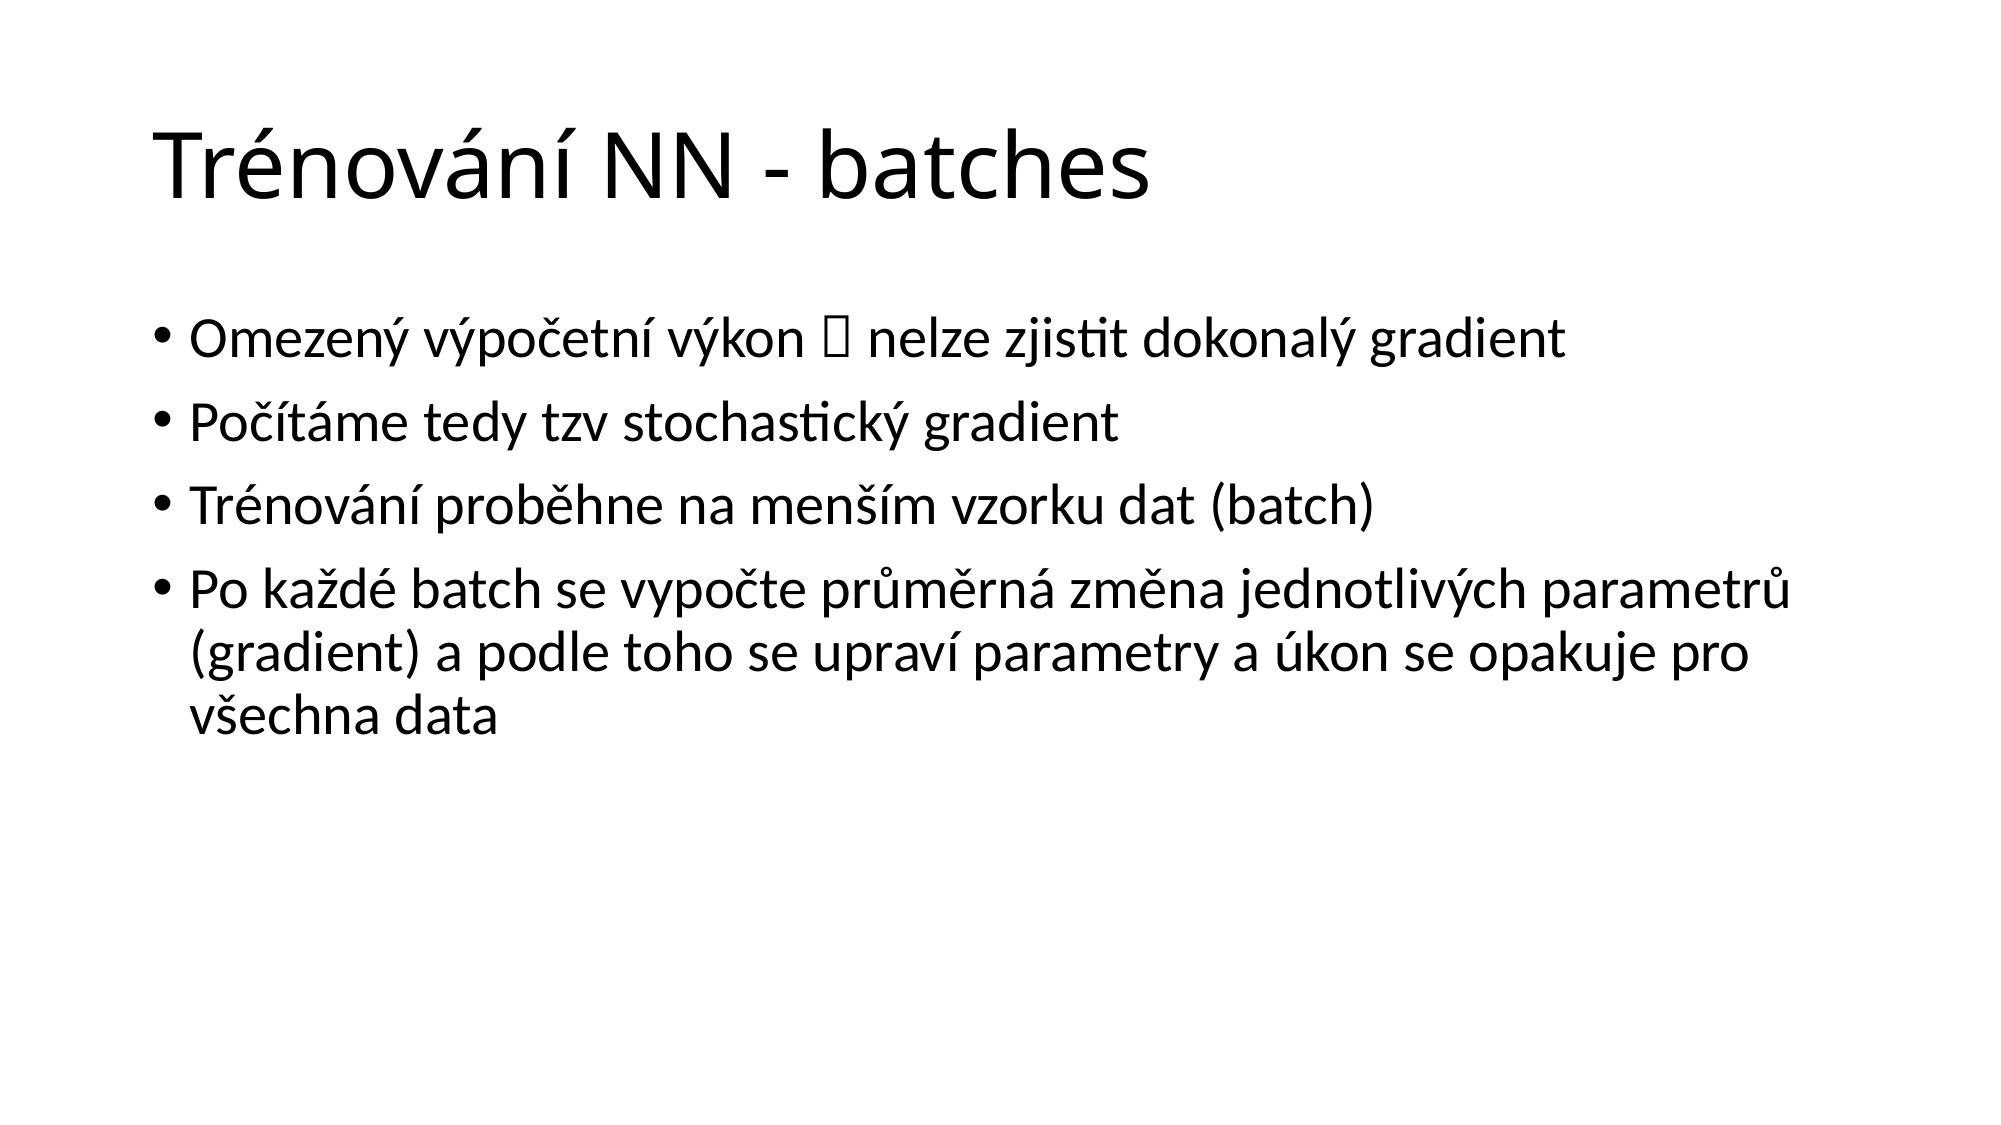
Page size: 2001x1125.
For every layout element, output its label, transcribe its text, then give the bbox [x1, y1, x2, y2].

title Trénování NN - batches [137, 59, 1863, 278]
list Omezený výpočetní výkon  nelze zjistit dokonalý gradient Počítáme tedy tzv stochastický gradient Trénování proběhne na menším vzorku dat (batch) Po každé batch se vypočte průměrná změna jednotlivých parametrů (gradient) a podle toho se upraví parametry a úkon se opakuje pro všechna data [137, 299, 1863, 1014]
